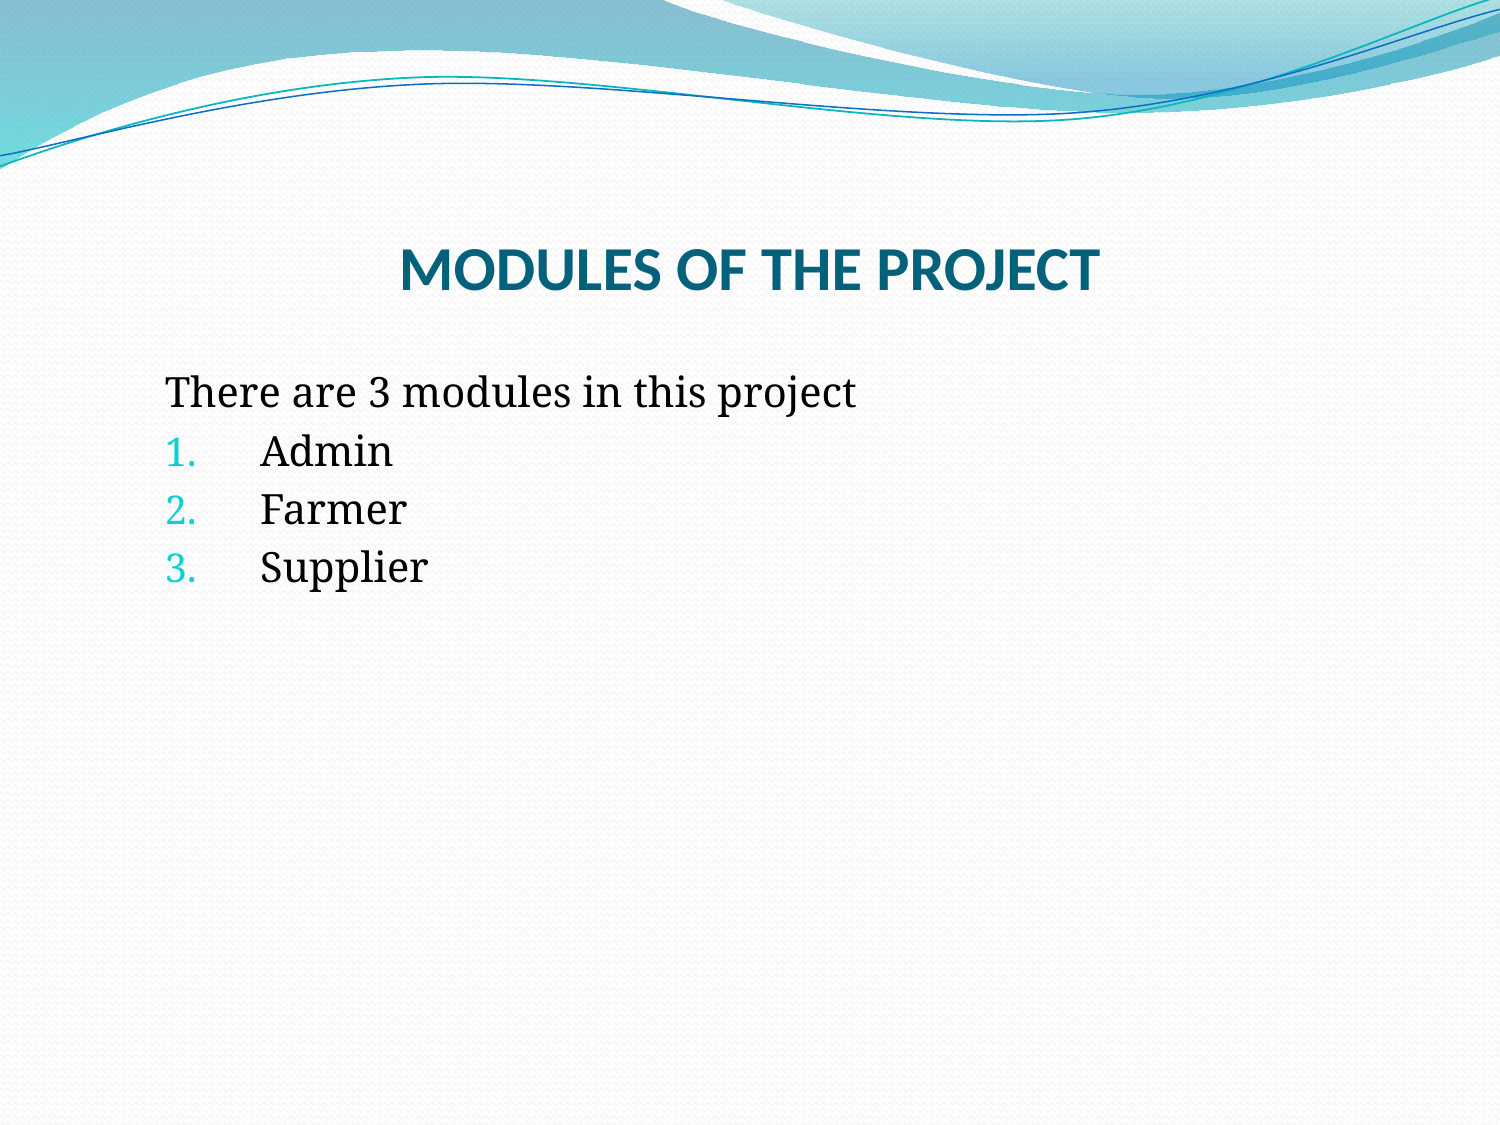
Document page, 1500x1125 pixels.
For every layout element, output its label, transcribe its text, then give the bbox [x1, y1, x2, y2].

list There are 3 modules in this project Admin Farmer Supplier [150, 299, 1438, 1038]
title MODULES OF THE PROJECT [75, 115, 1425, 303]
